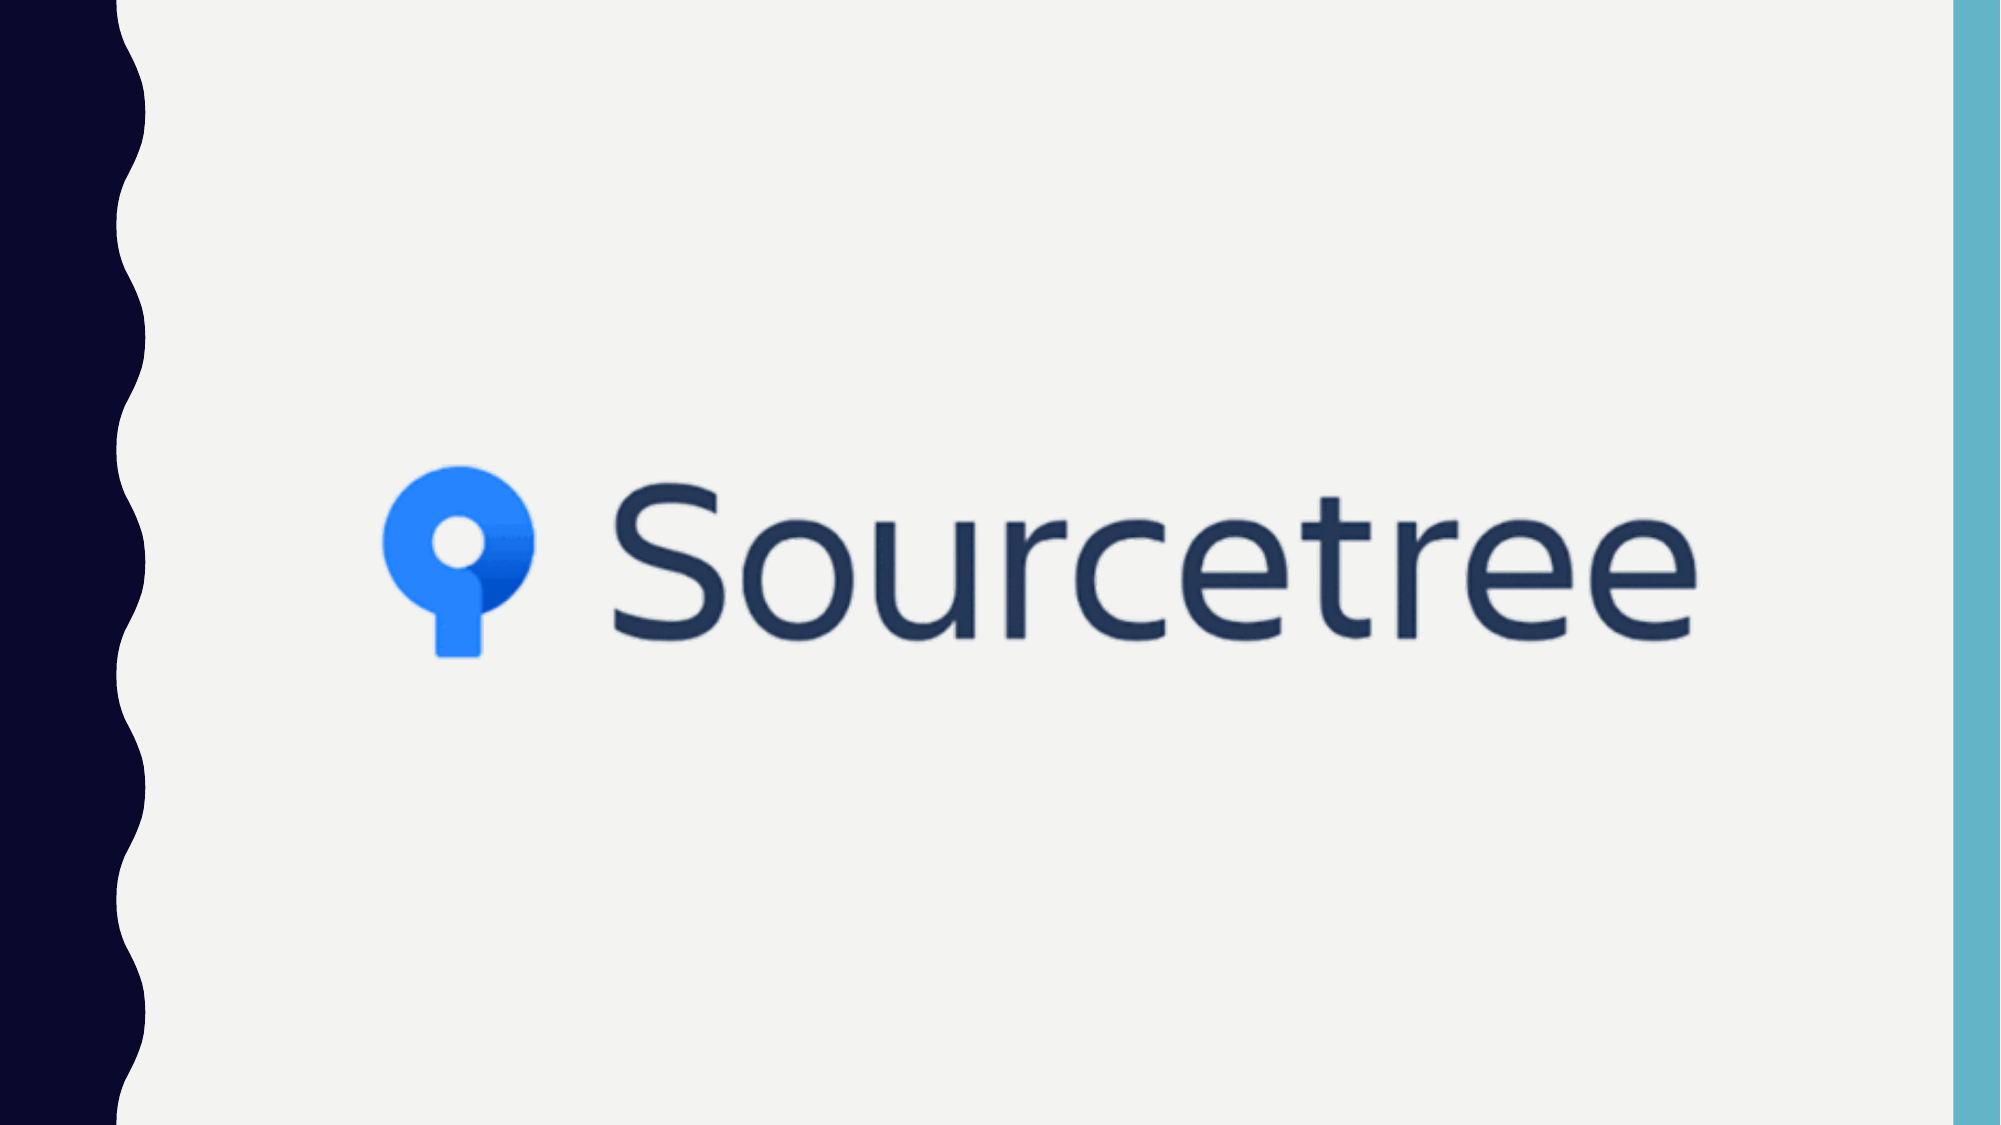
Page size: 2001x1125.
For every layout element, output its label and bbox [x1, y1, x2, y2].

picture [378, 302, 1702, 823]
